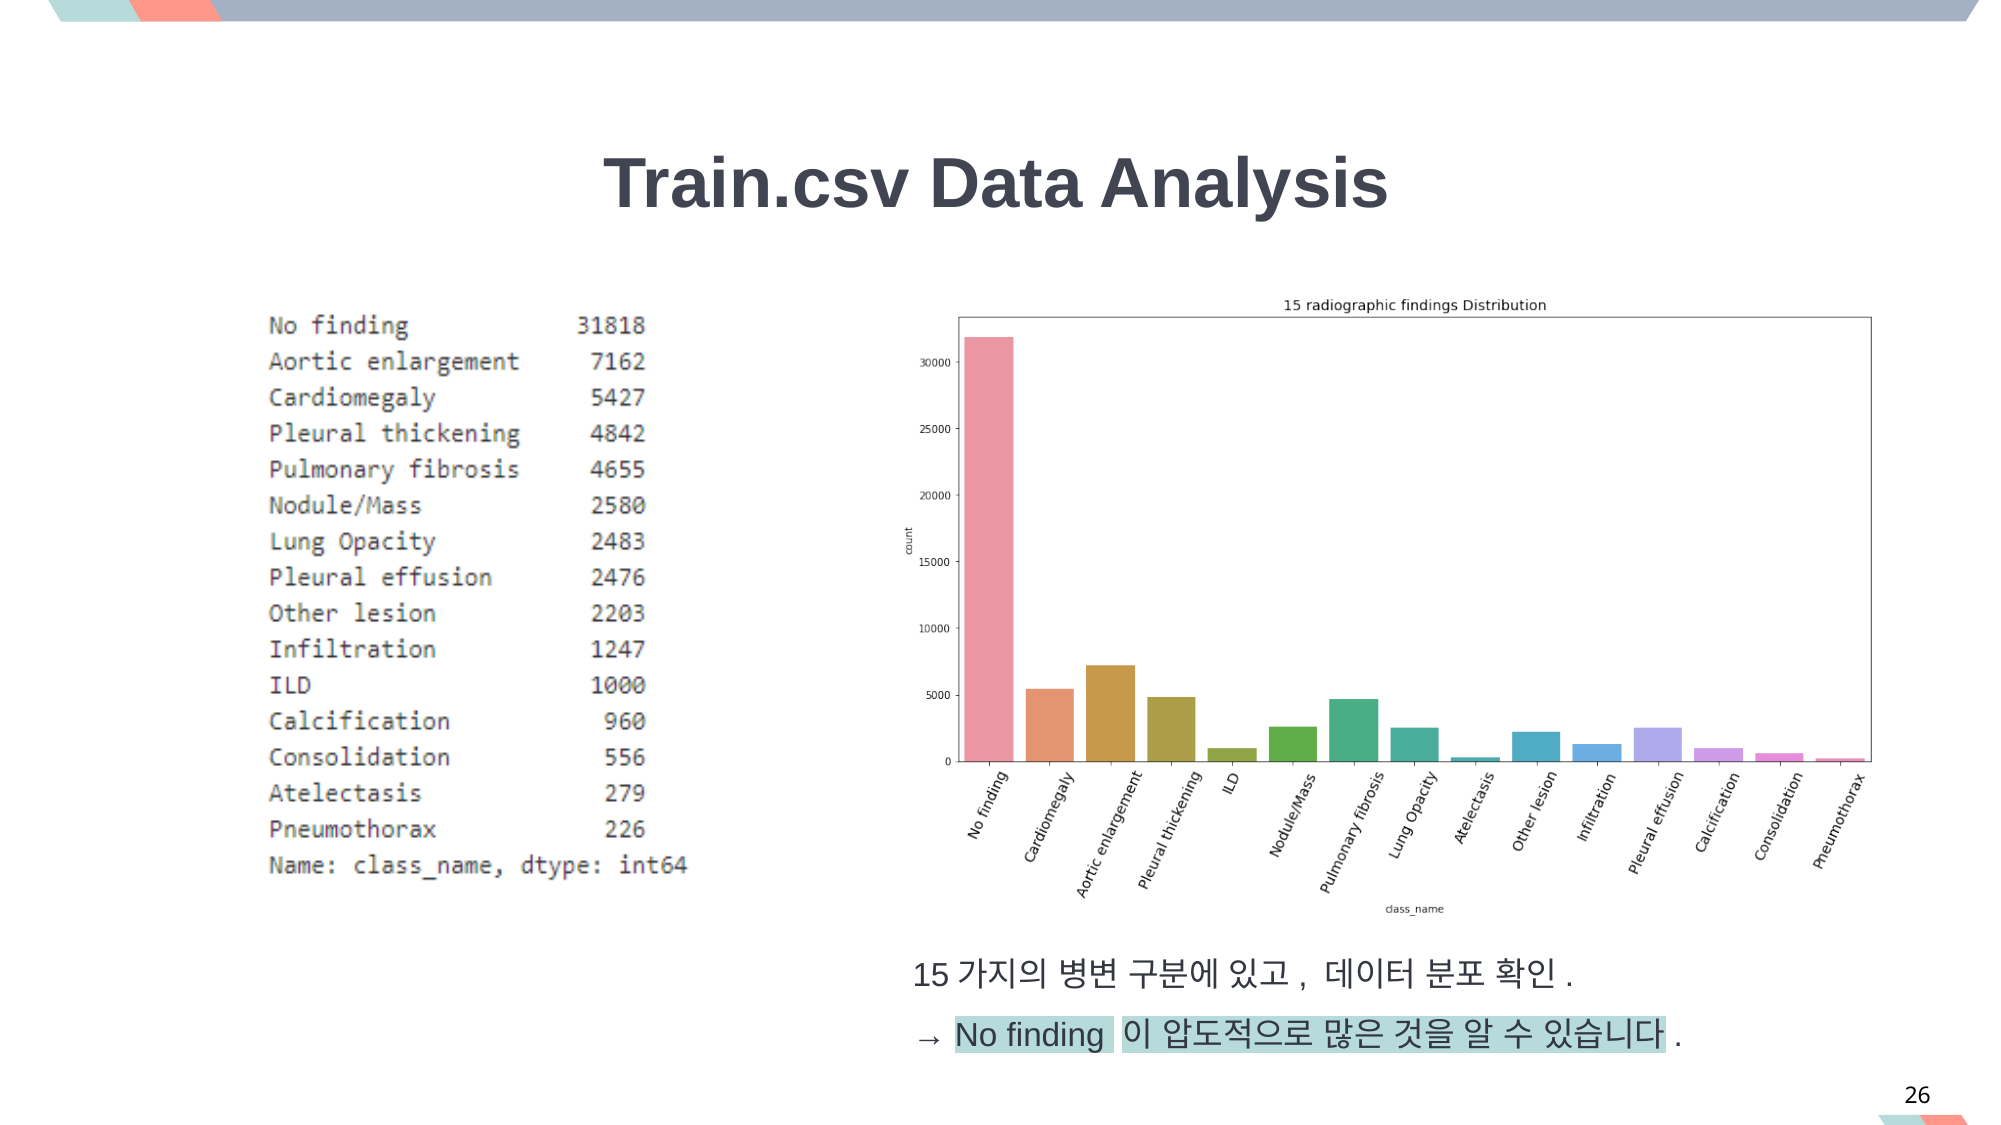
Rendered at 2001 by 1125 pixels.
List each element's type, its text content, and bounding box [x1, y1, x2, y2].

title Train.csv Data Analysis [588, 77, 1454, 281]
picture [897, 291, 1879, 922]
text_box 15가지의 병변 구분에 있고, 데이터 분포 확인. → No finding 이 압도적으로 많은 것을 알 수 있습니다. [897, 945, 1922, 1061]
text_box [252, 292, 699, 893]
